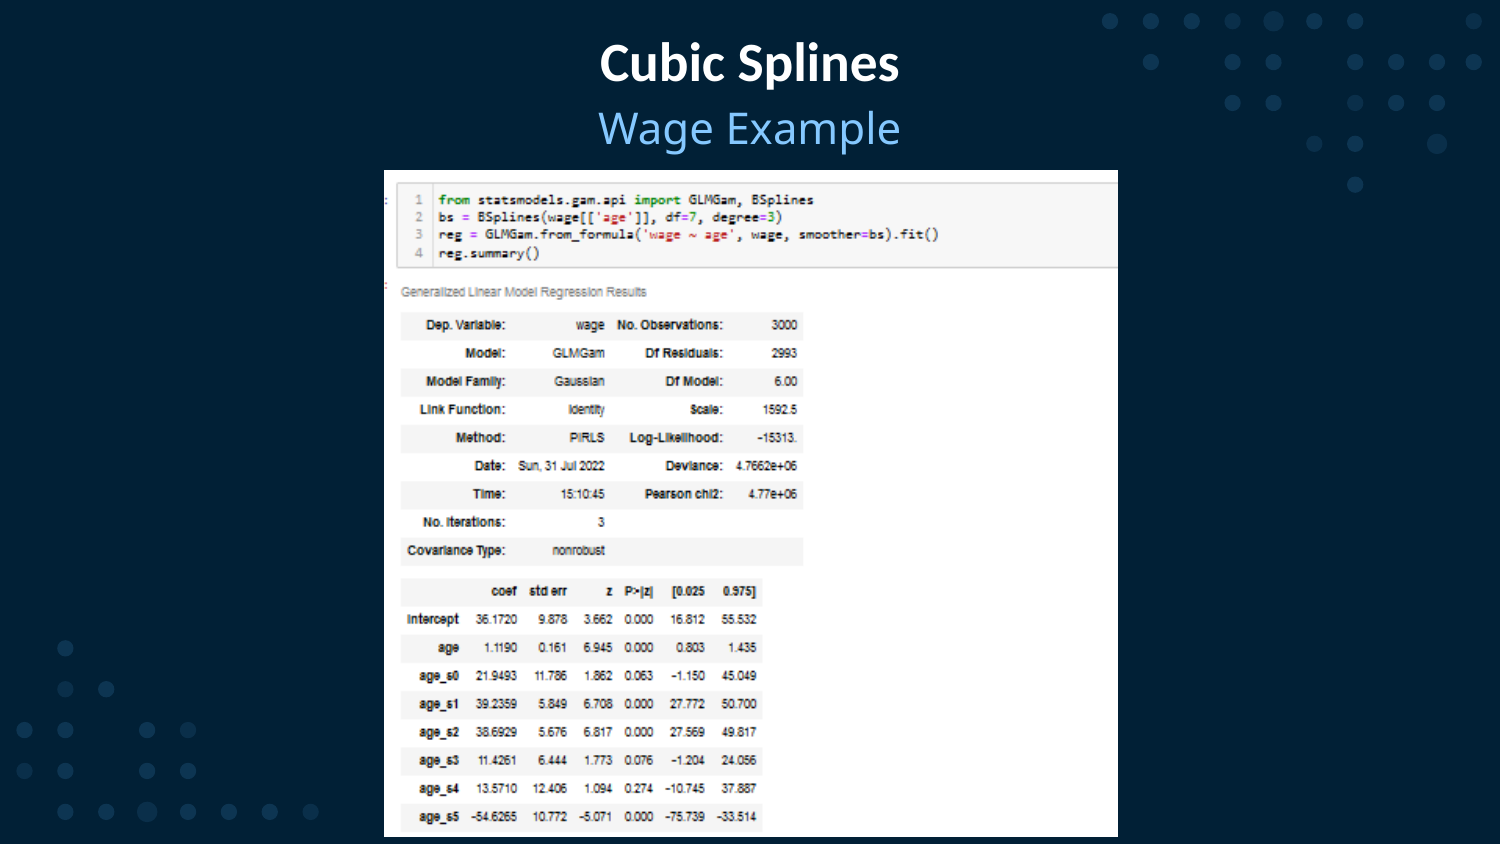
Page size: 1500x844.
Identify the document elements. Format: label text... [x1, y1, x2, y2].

picture [384, 170, 1118, 837]
title Cubic Splines [103, 26, 1397, 101]
list Wage Example [103, 101, 1397, 177]
